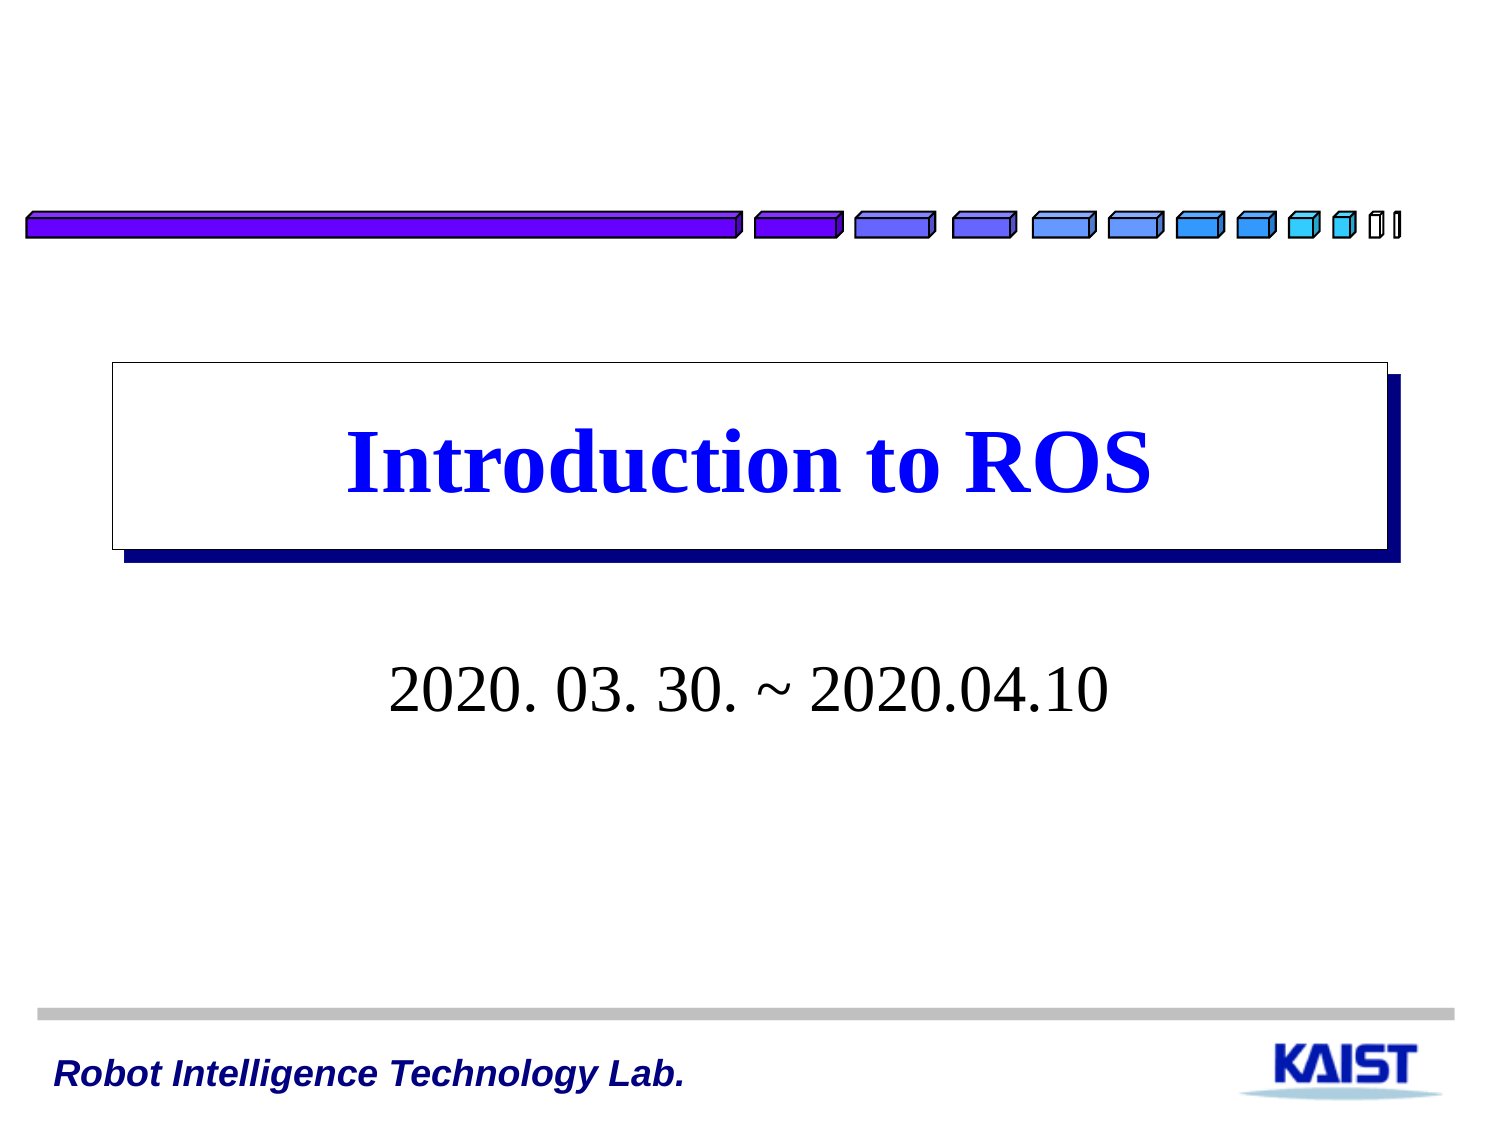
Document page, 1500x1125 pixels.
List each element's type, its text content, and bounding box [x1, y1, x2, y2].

title Introduction to ROS [112, 362, 1388, 550]
subtitle 2020. 03. 30. ~ 2020.04.10 [225, 637, 1275, 925]
slide_number Robot Intelligence Technology Lab. [38, 1033, 1349, 1110]
text_box [37, 1007, 1455, 1021]
picture [1349, 1039, 1447, 1106]
